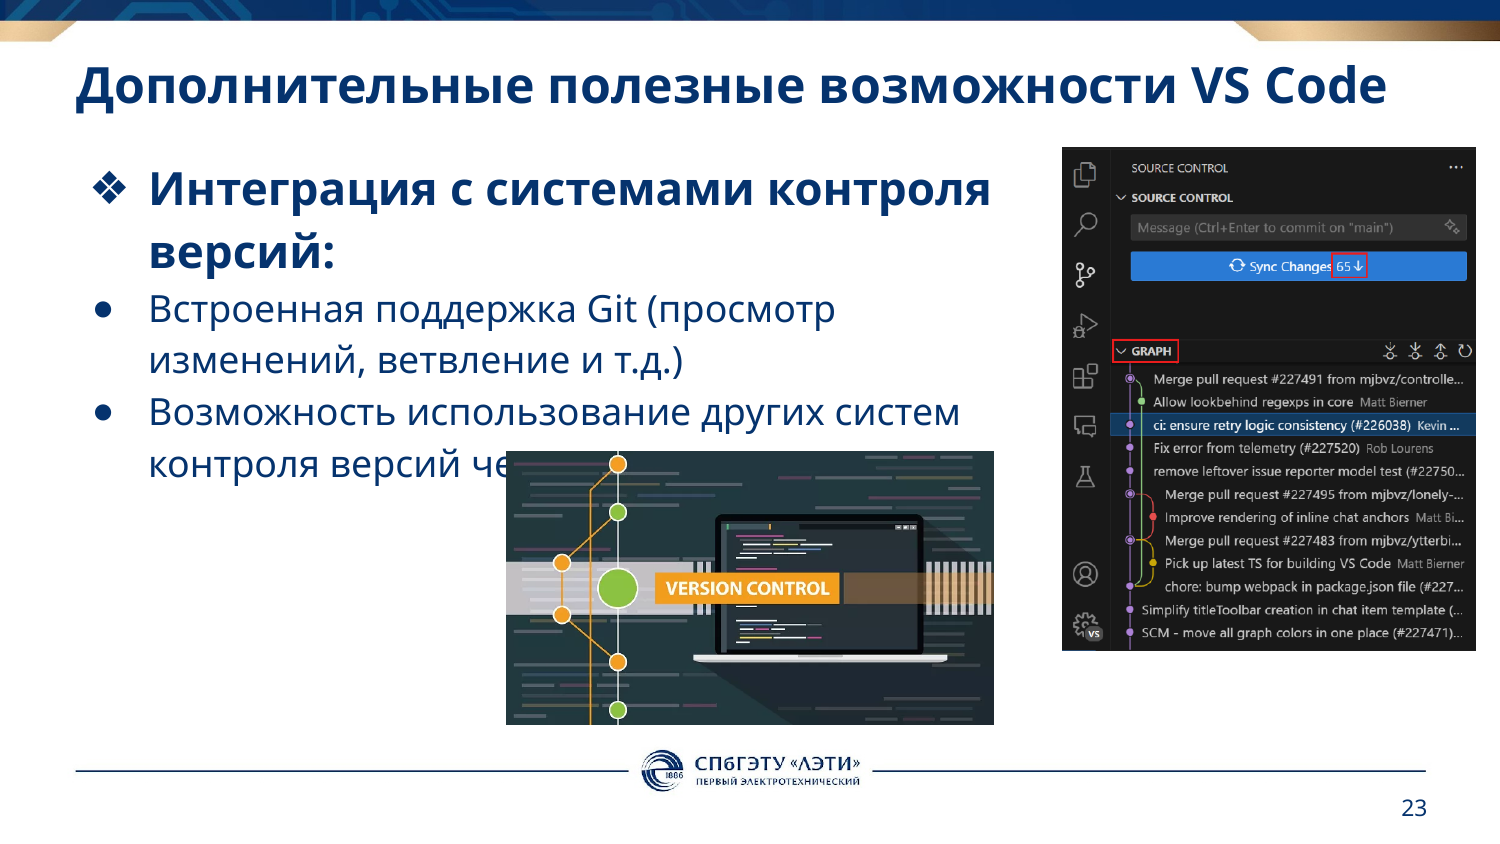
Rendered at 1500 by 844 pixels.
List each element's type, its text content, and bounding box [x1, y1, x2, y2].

picture [0, 0, 1500, 844]
slide_number ‹#› [1372, 788, 1428, 830]
list Интеграция с системами контроля версий: Встроенная поддержка Git (просмотр изменений, ветвление и т.д.) Возможность использование других систем контроля версий через расширения. [72, 147, 1037, 732]
title Дополнительные полезные возможности VS Code [72, 41, 1467, 132]
